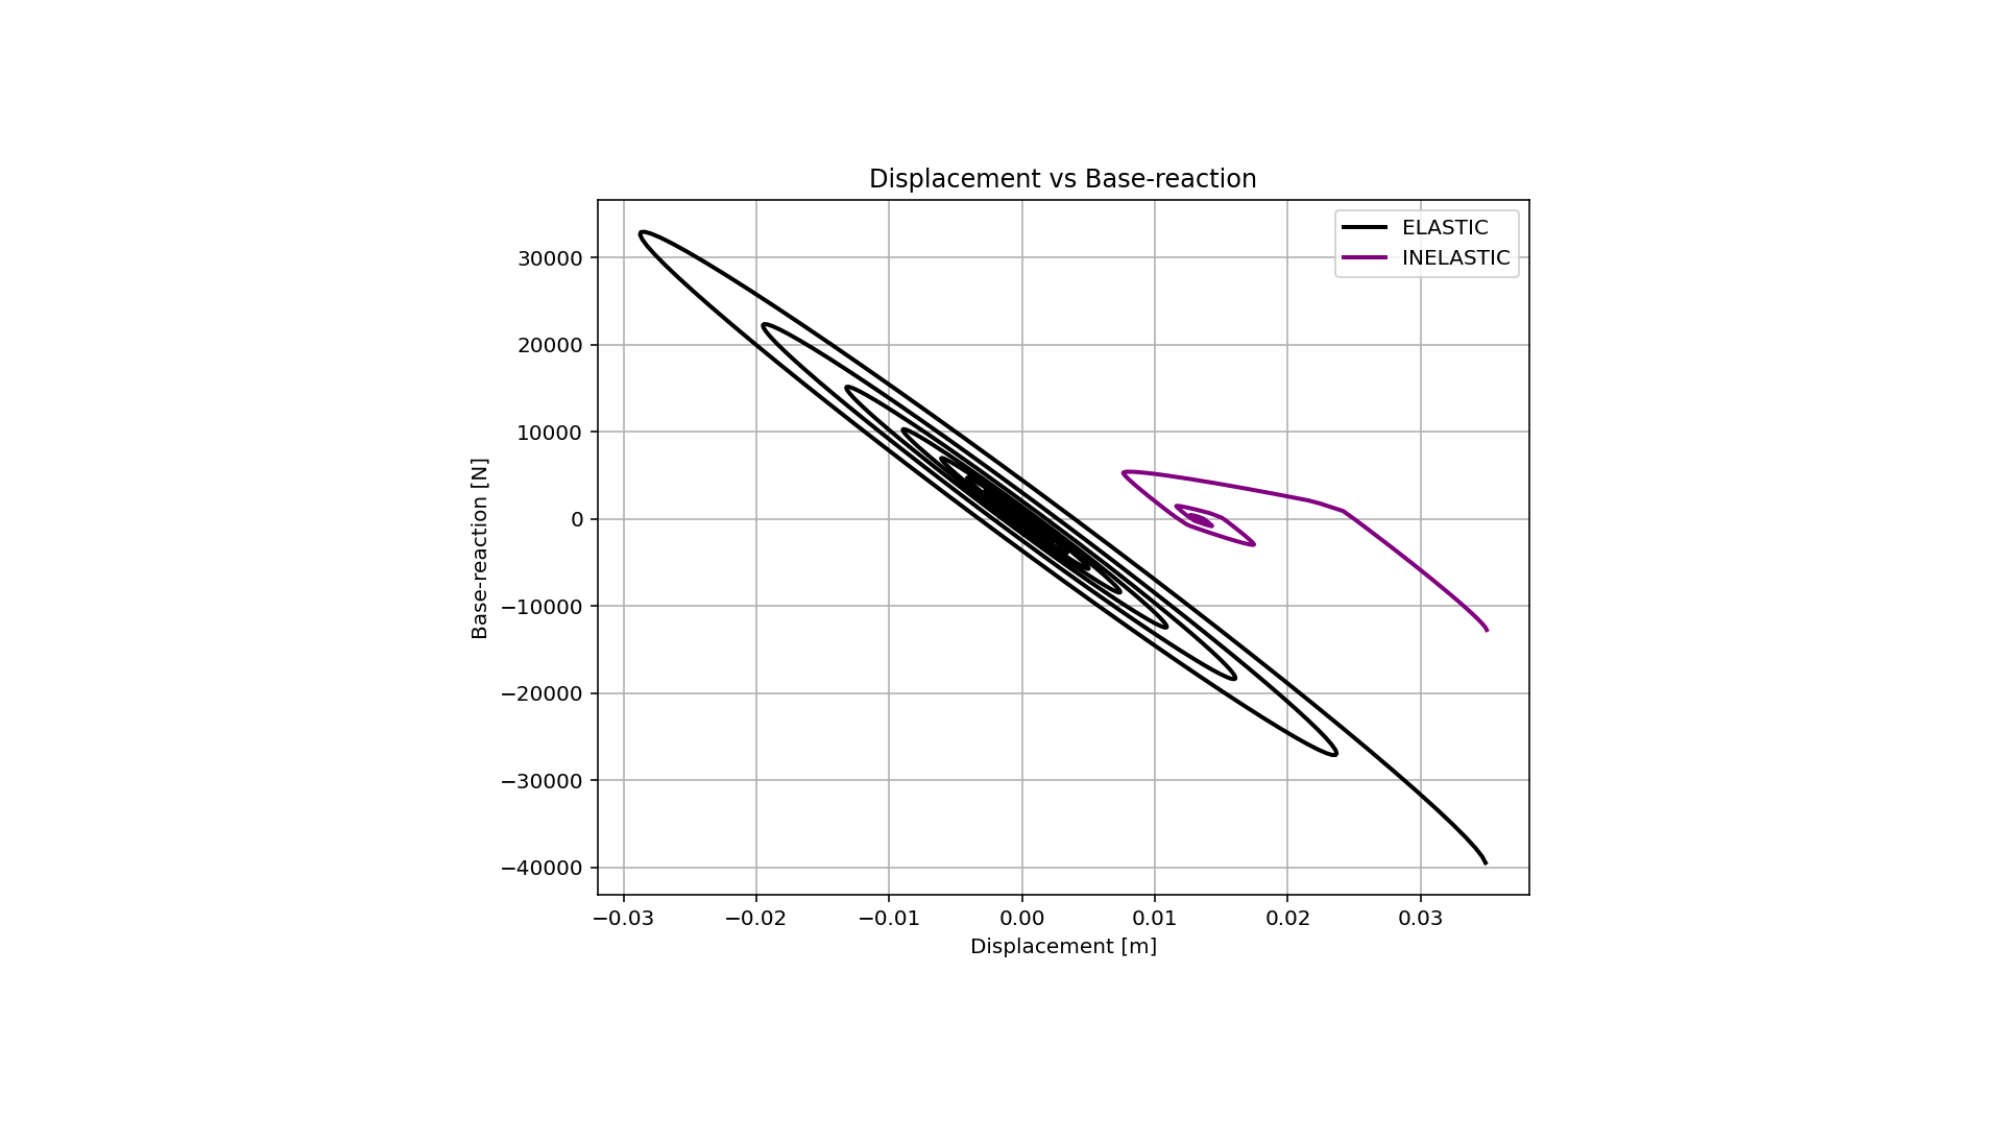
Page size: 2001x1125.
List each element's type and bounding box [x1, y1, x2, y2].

picture [456, 153, 1544, 972]
